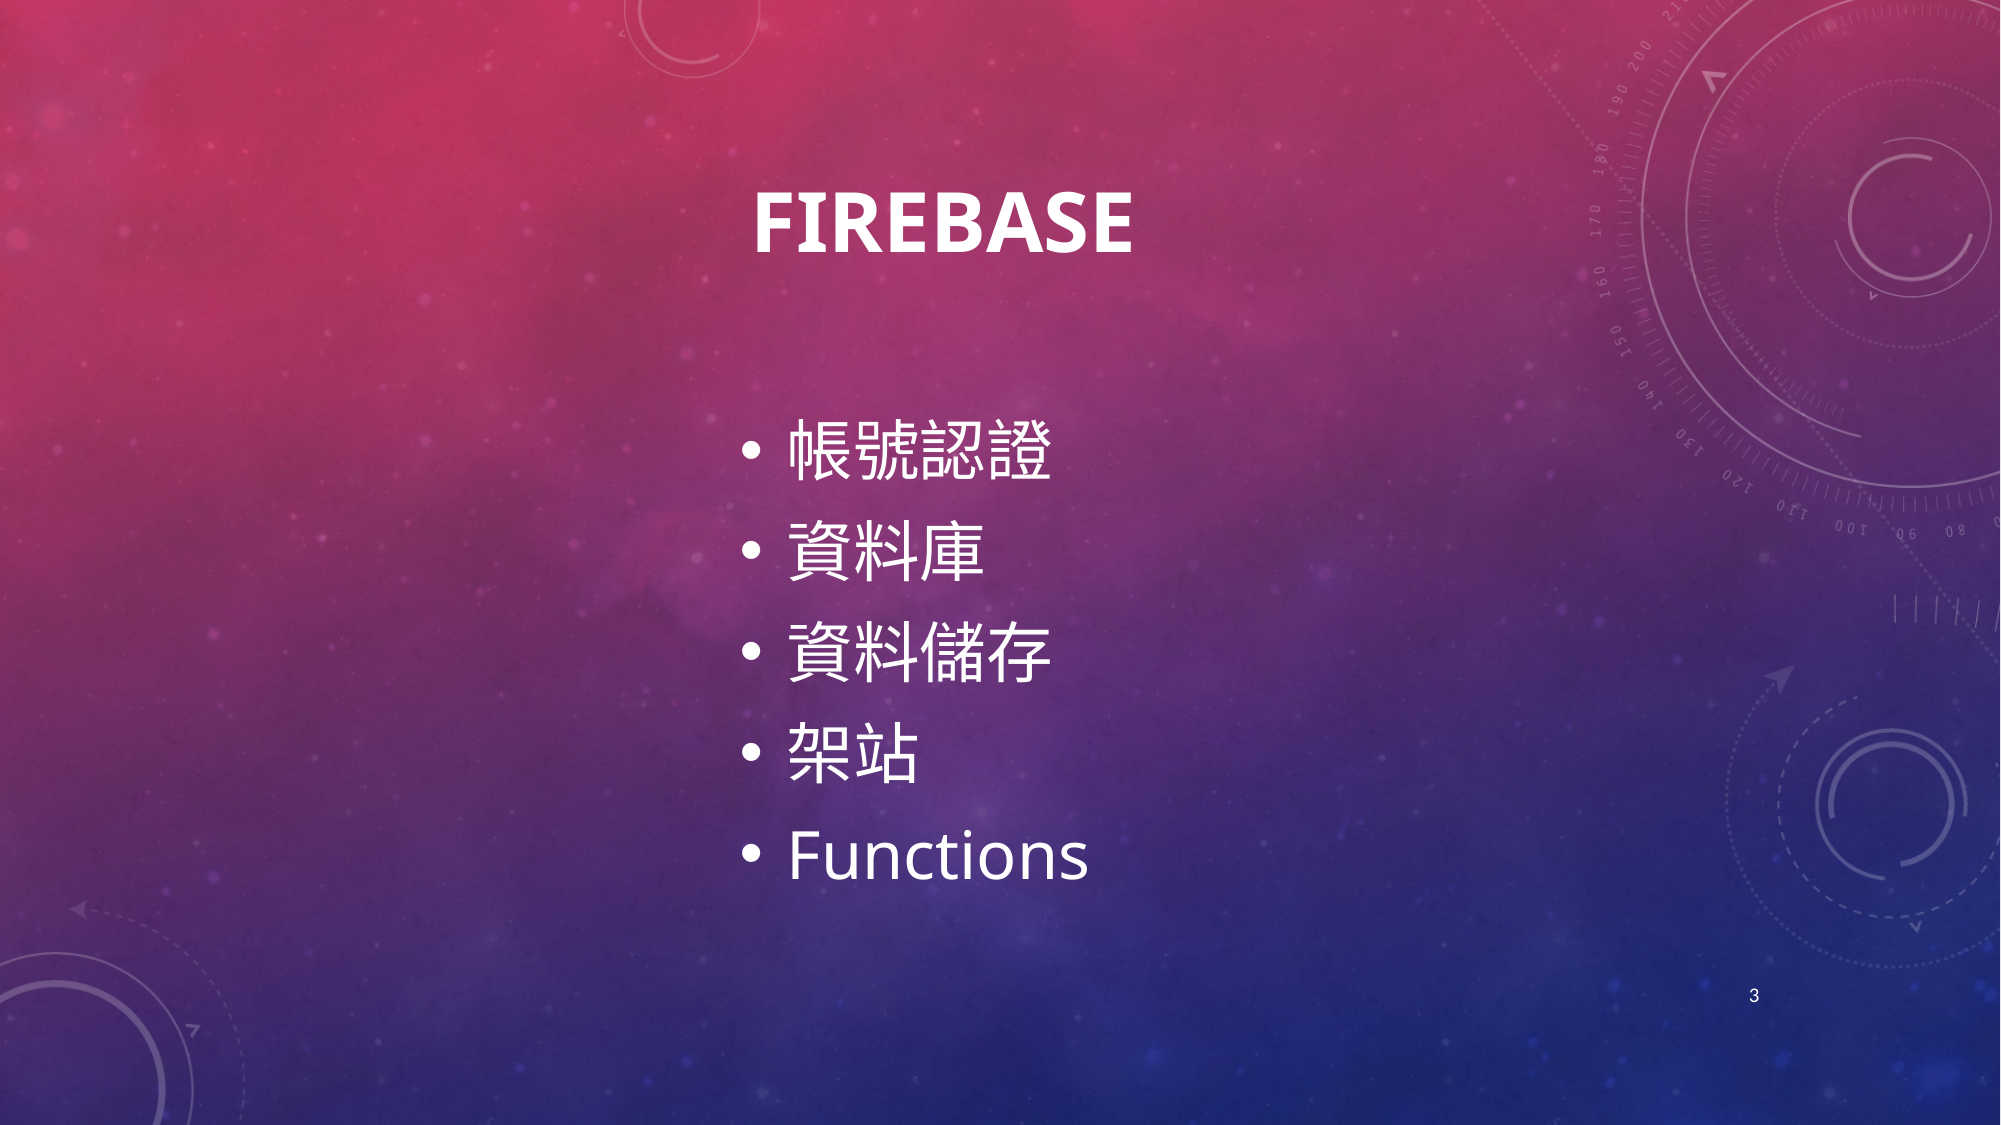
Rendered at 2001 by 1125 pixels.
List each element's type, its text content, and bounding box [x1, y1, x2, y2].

slide_number 3 [1684, 963, 1775, 1025]
list 帳號認證 資料庫 資料儲存 架站 Functions [724, 351, 1775, 950]
title Firebase [112, 99, 1775, 339]
picture [0, 0, 2001, 1125]
